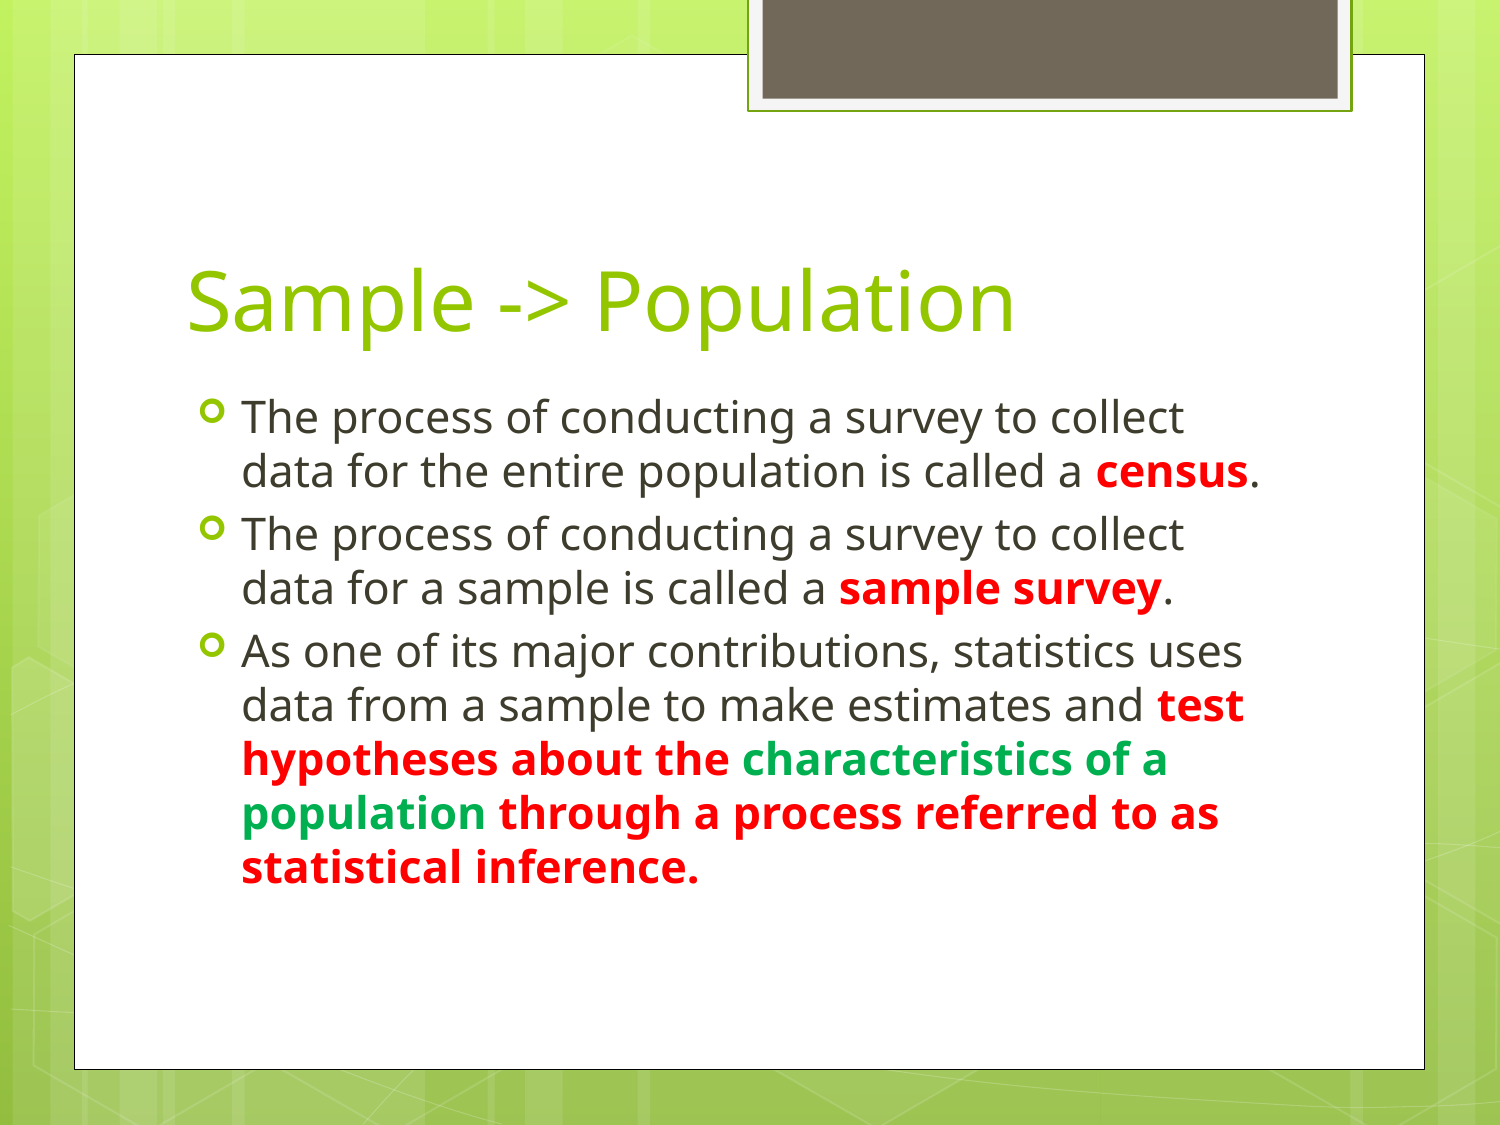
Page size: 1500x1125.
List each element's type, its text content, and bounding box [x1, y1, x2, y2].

title Sample -> Population [171, 168, 1324, 357]
list The process of conducting a survey to collect data for the entire population is called a census. The process of conducting a survey to collect data for a sample is called a sample survey. As one of its major contributions, statistics uses data from a sample to make estimates and test hypotheses about the characteristics of a population through a process referred to as statistical inference. [171, 381, 1283, 957]
